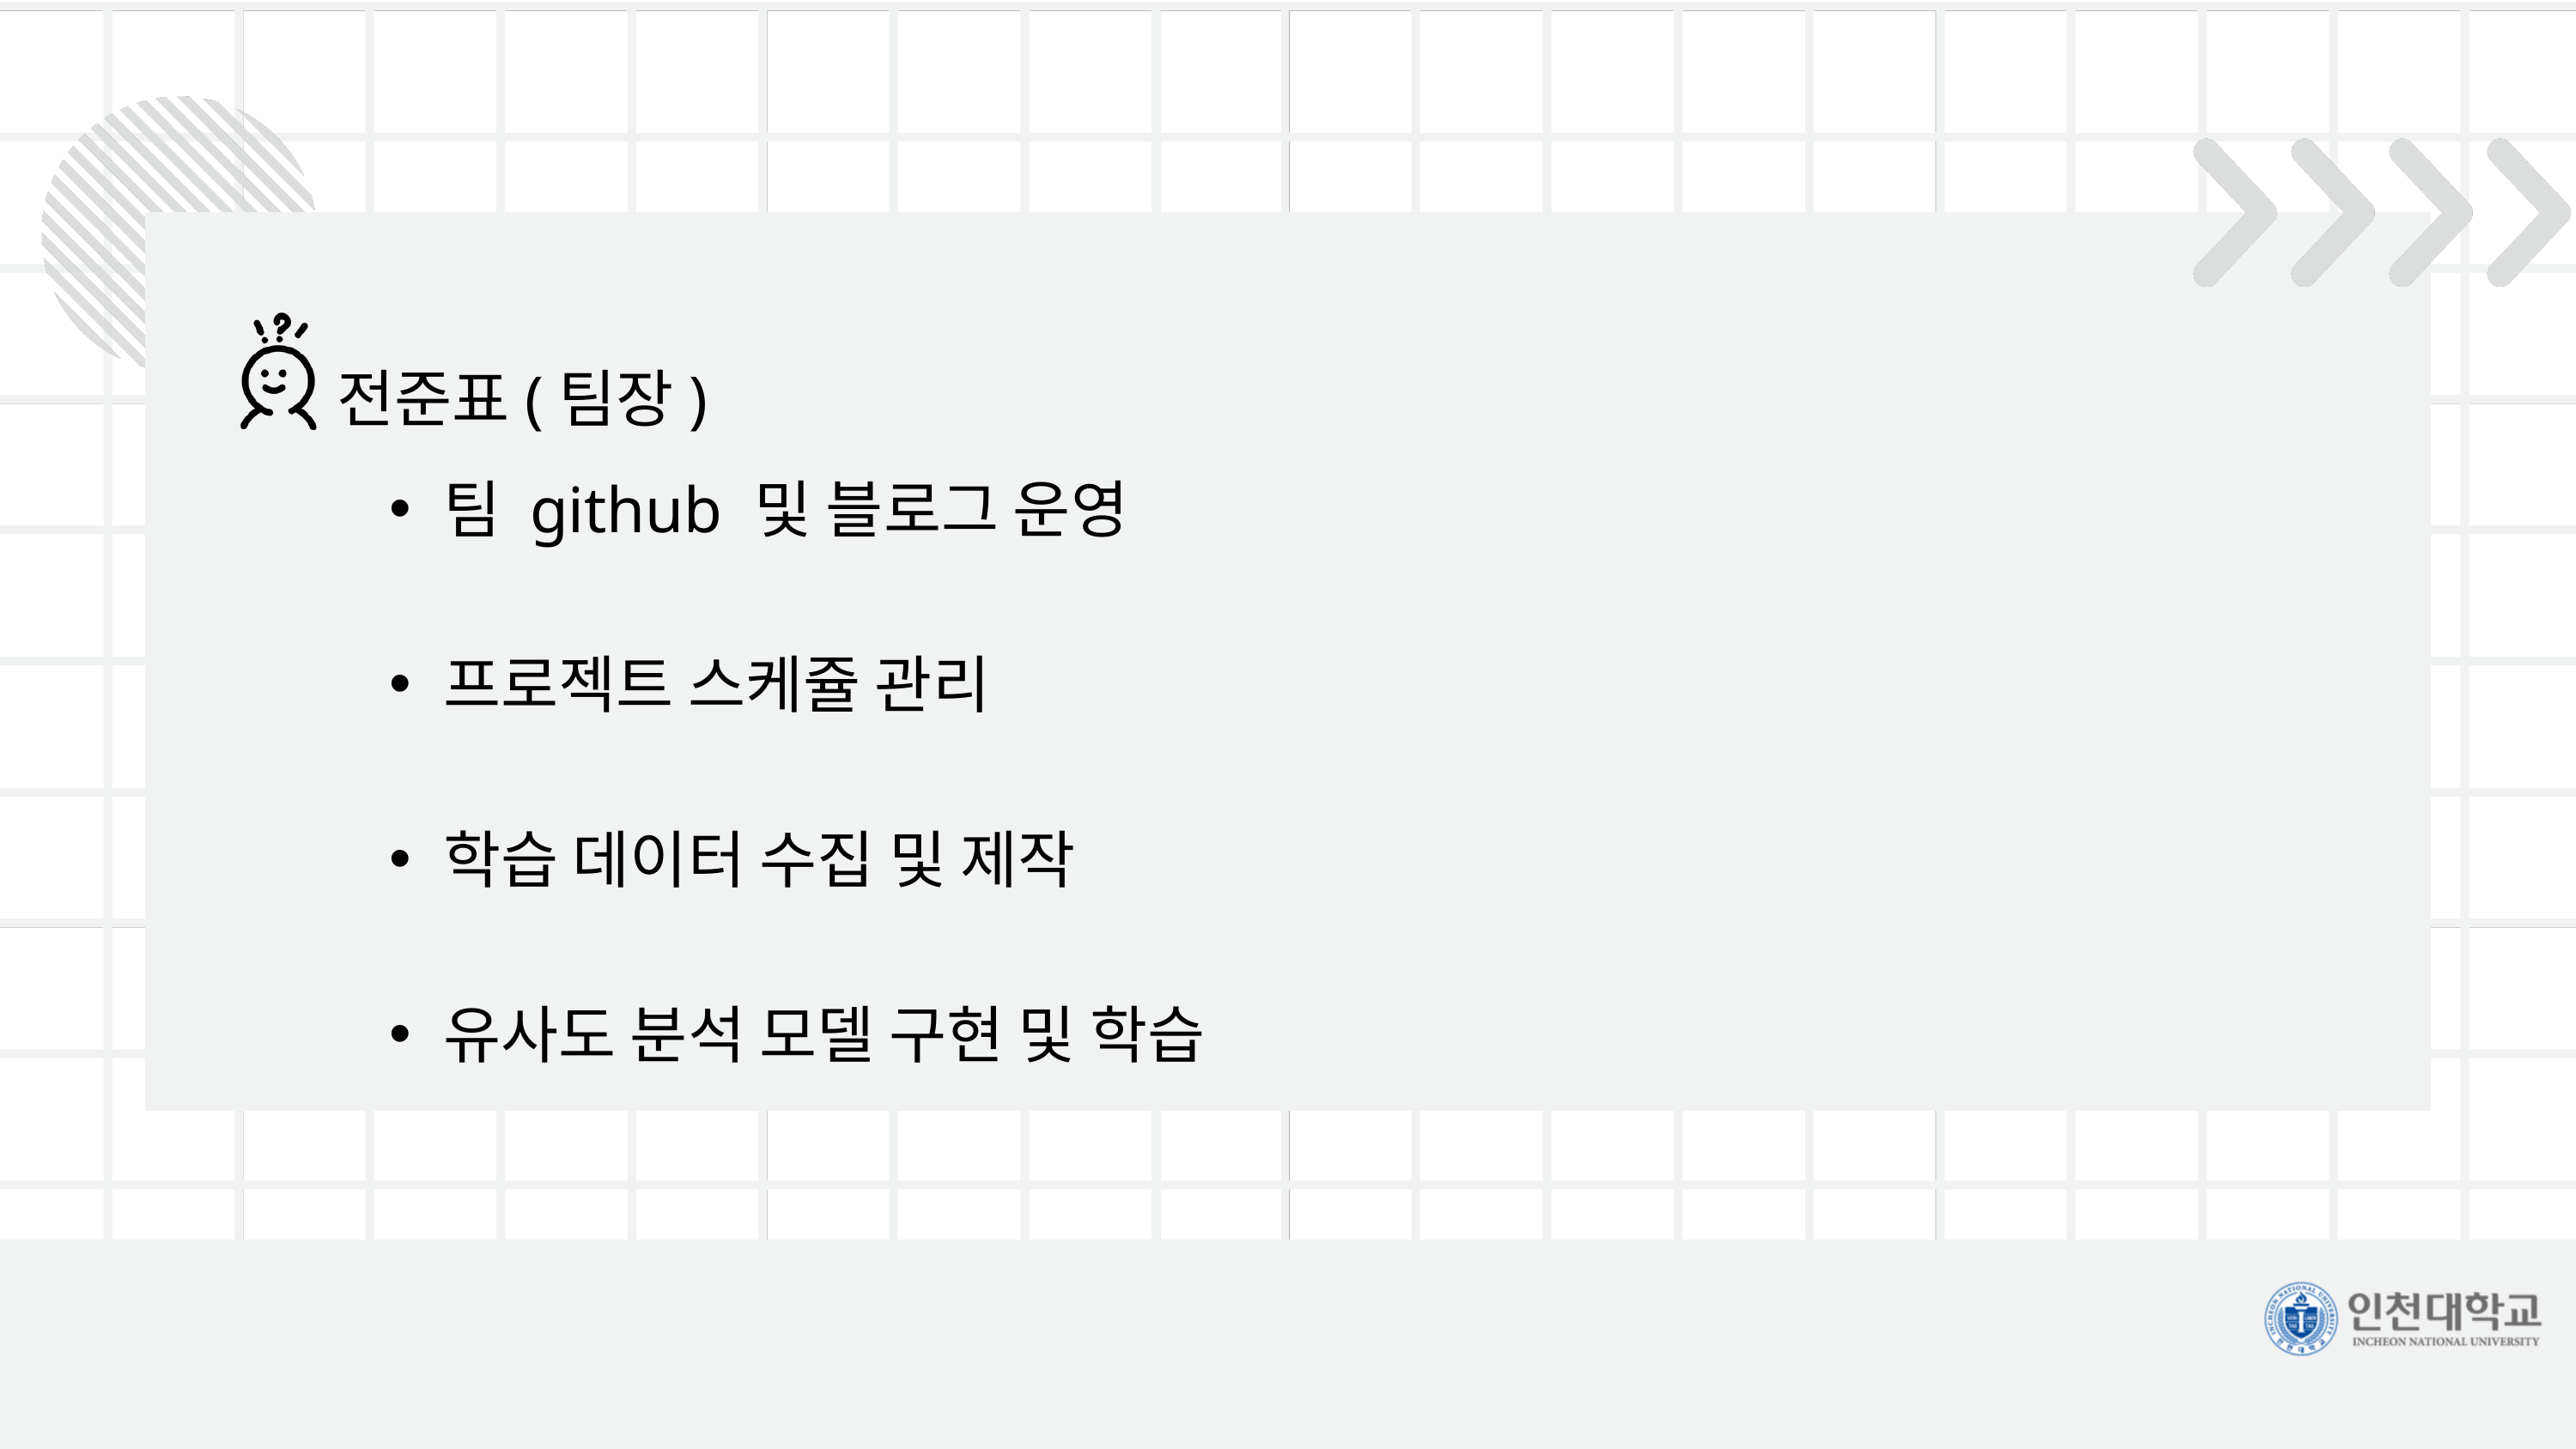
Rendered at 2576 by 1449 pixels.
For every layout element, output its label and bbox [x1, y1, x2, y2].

text_box [0, 1239, 2576, 1449]
text_box [0, 2, 2576, 1236]
text_box [144, 211, 2432, 1112]
